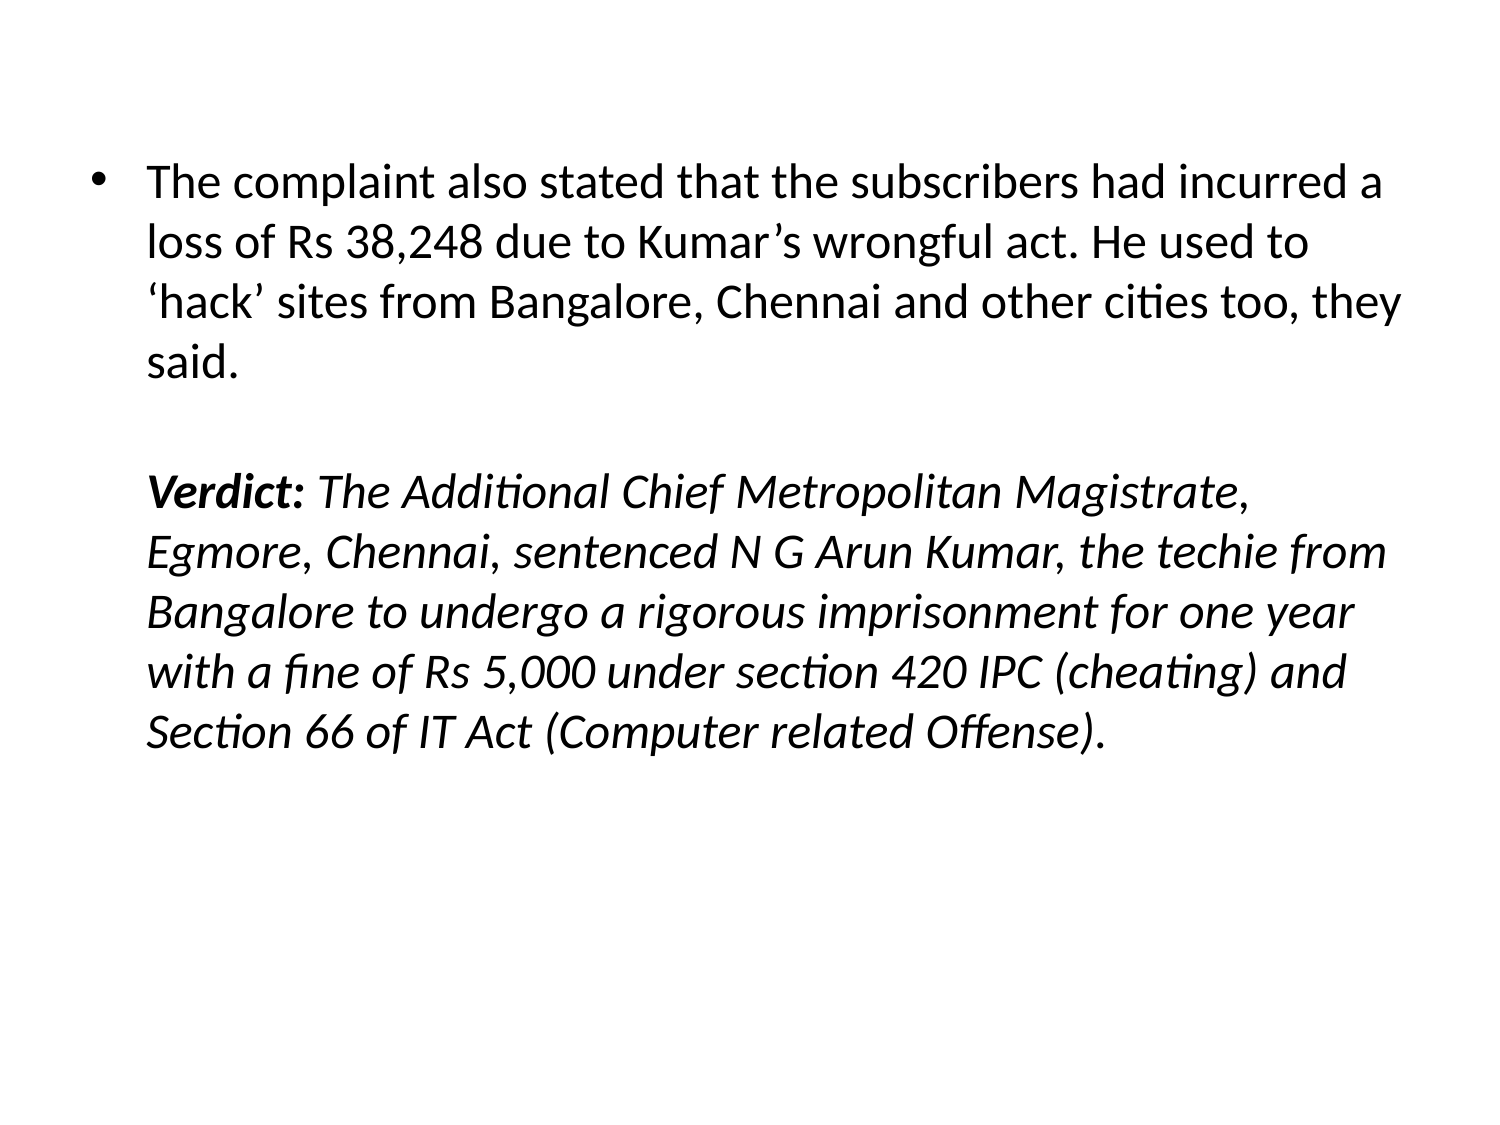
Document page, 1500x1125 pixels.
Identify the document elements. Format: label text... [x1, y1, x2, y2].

list The complaint also stated that the subscribers had incurred a loss of Rs 38,248 due to Kumar’s wrongful act. He used to ‘hack’ sites from Bangalore, Chennai and other cities too, they said. Verdict: The Additional Chief Metropolitan Magistrate, Egmore, Chennai, sentenced N G Arun Kumar, the techie from Bangalore to undergo a rigorous imprisonment for one year with a fine of Rs 5,000 under section 420 IPC (cheating) and Section 66 of IT Act (Computer related Offense). [75, 140, 1425, 1005]
